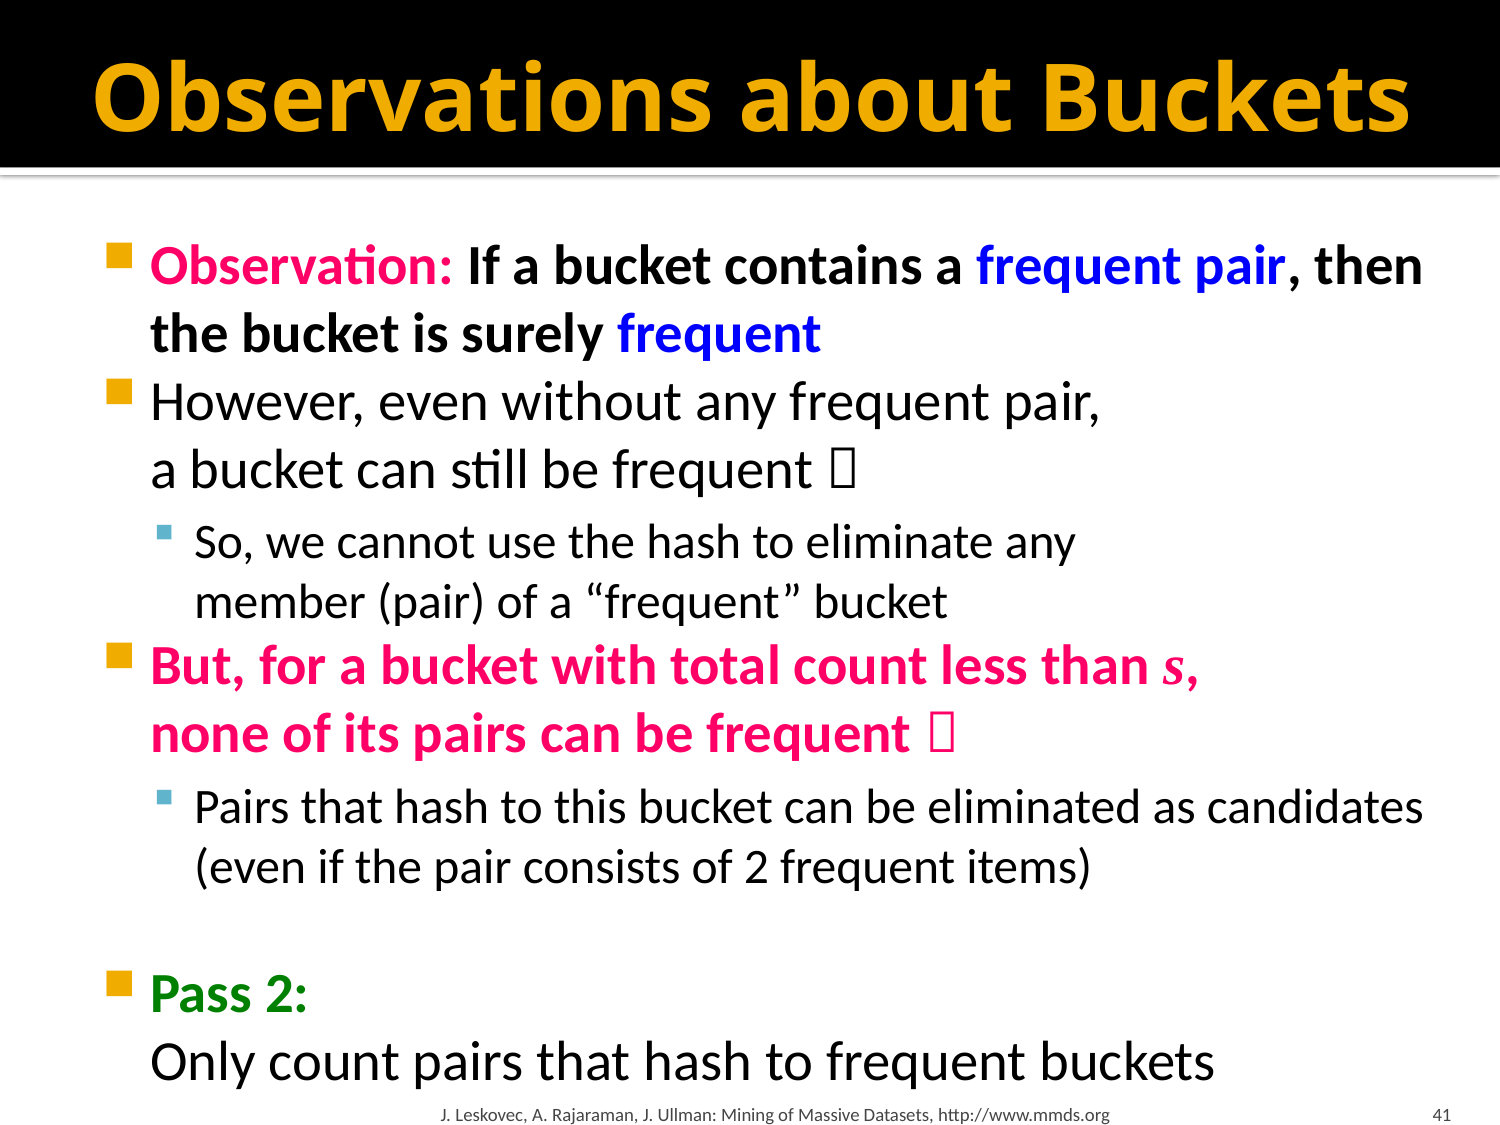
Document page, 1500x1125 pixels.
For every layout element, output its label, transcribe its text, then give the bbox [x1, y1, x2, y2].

slide_number 41 [1345, 1080, 1467, 1125]
title Observations about Buckets [75, 12, 1425, 175]
footer J. Leskovec, A. Rajaraman, J. Ullman: Mining of Massive Datasets, http://www.mmds.org [433, 1080, 1337, 1125]
list Observation: If a bucket contains a frequent pair, then the bucket is surely frequent However, even without any frequent pair, a bucket can still be frequent  So, we cannot use the hash to eliminate any member (pair) of a “frequent” bucket But, for a bucket with total count less than s, none of its pairs can be frequent  Pairs that hash to this bucket can be eliminated as candidates (even if the pair consists of 2 frequent items) Pass 2: Only count pairs that hash to frequent buckets [75, 212, 1488, 1100]
